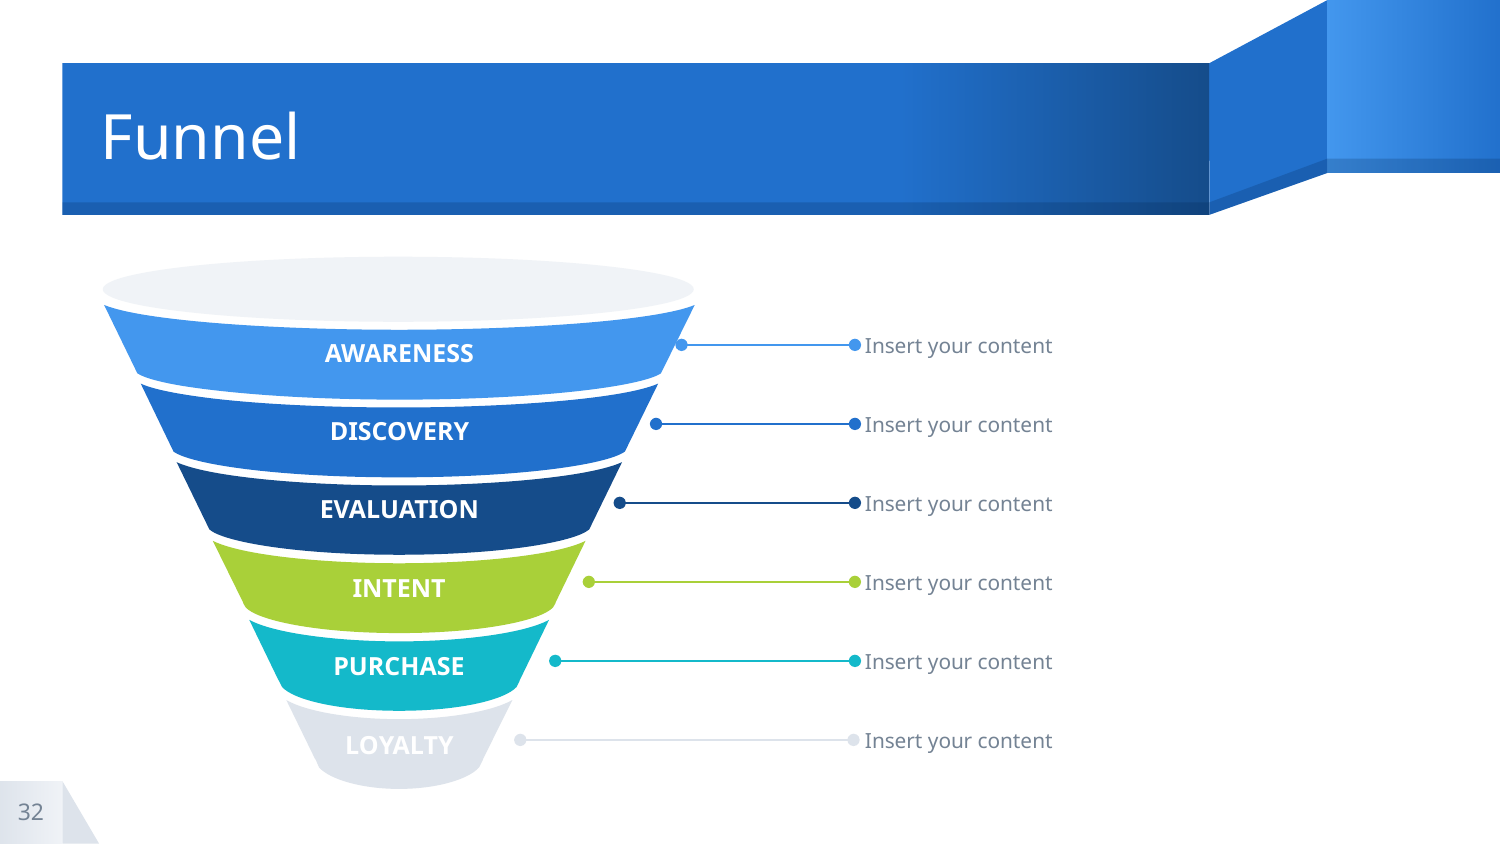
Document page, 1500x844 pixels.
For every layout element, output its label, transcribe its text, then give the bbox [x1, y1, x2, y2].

text_box Insert your content [865, 711, 1323, 769]
text_box Insert your content [865, 395, 1323, 453]
text_box Insert your content [865, 553, 1323, 611]
title Funnel [100, 64, 1210, 215]
text_box Insert your content [865, 474, 1323, 532]
text_box Insert your content [865, 316, 1323, 373]
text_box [102, 256, 695, 790]
slide_number ‹#› [0, 781, 63, 844]
text_box Insert your content [865, 632, 1323, 690]
